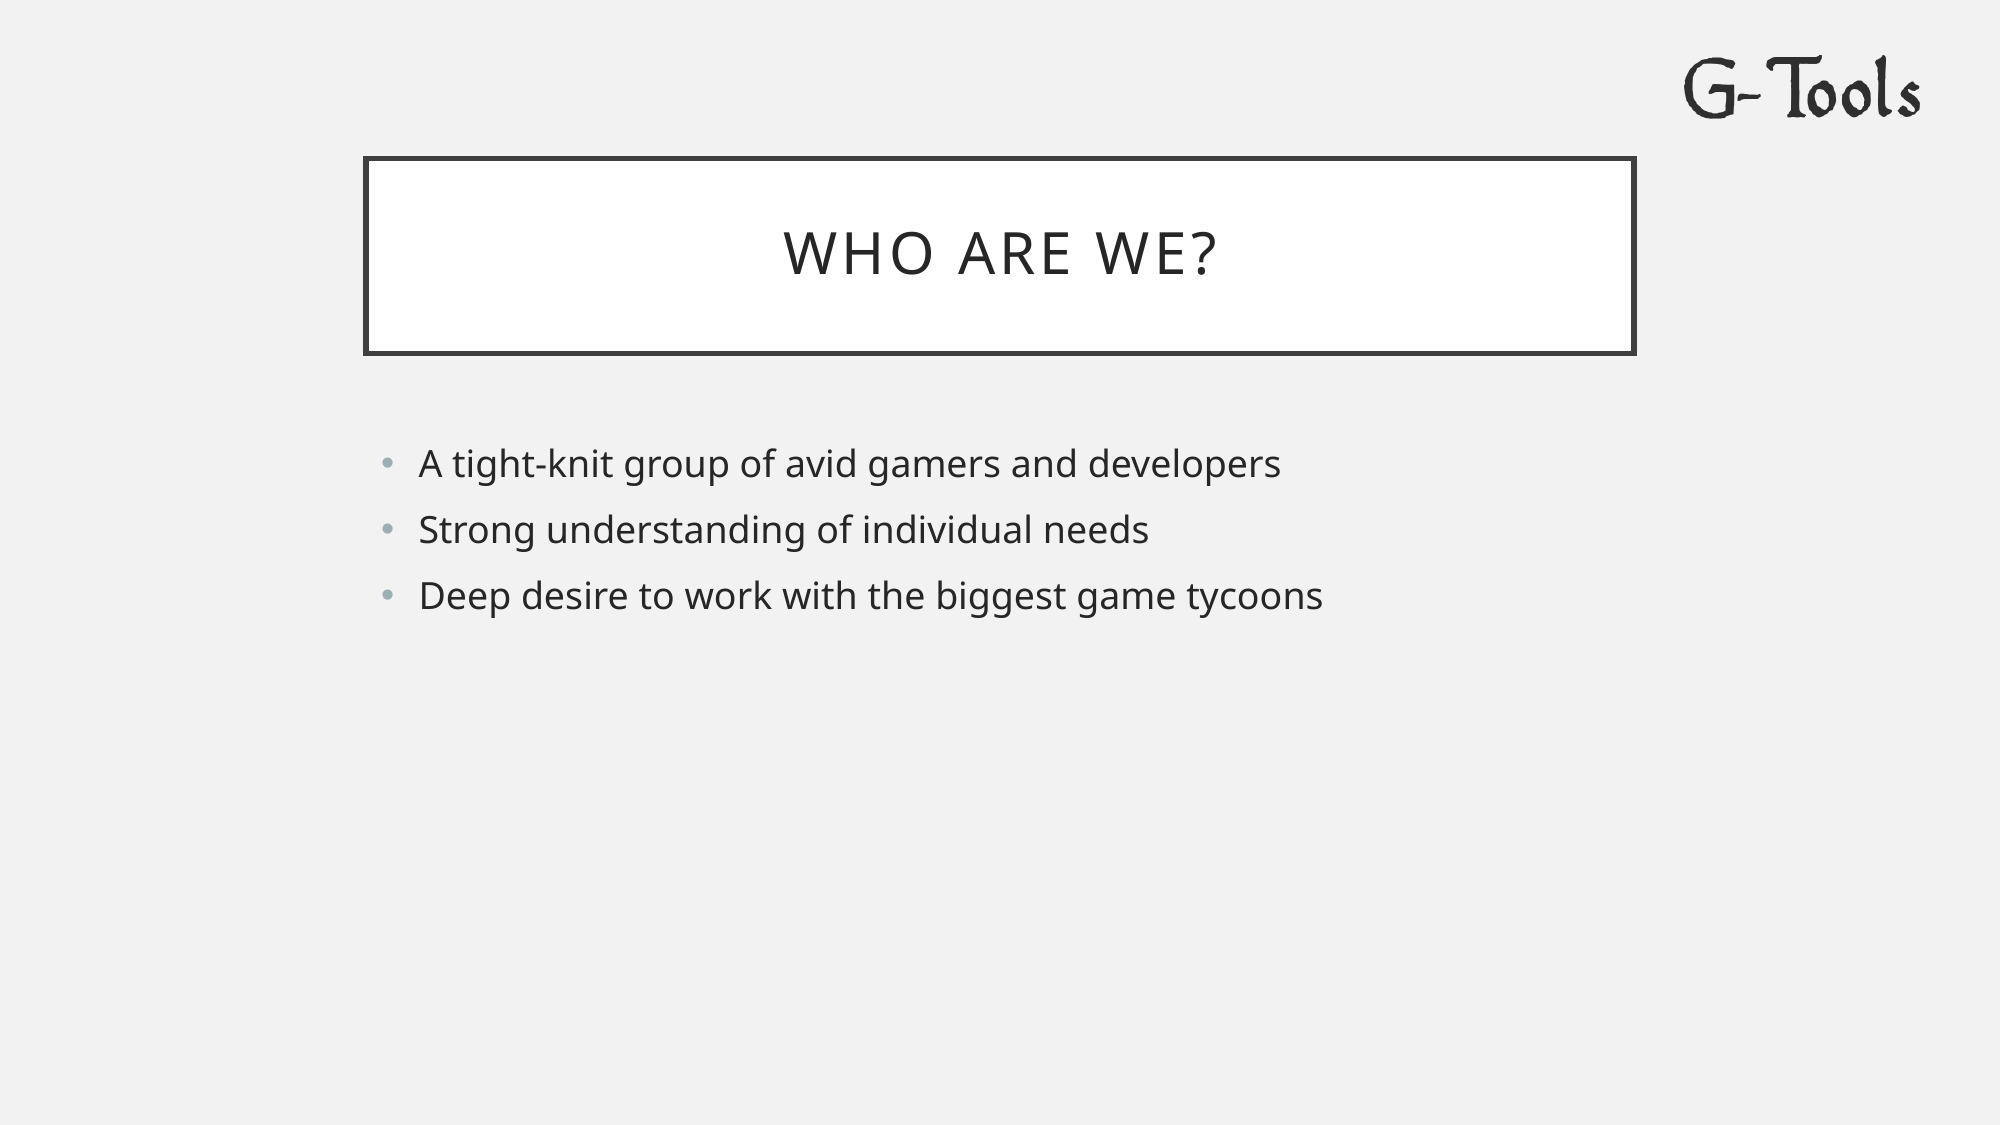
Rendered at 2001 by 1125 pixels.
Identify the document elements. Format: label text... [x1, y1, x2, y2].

list A tight-knit group of avid gamers and developers Strong understanding of individual needs Deep desire to work with the biggest game tycoons [366, 432, 1634, 942]
title WHO ARE WE? [363, 156, 1637, 356]
picture [1684, 55, 1920, 119]
